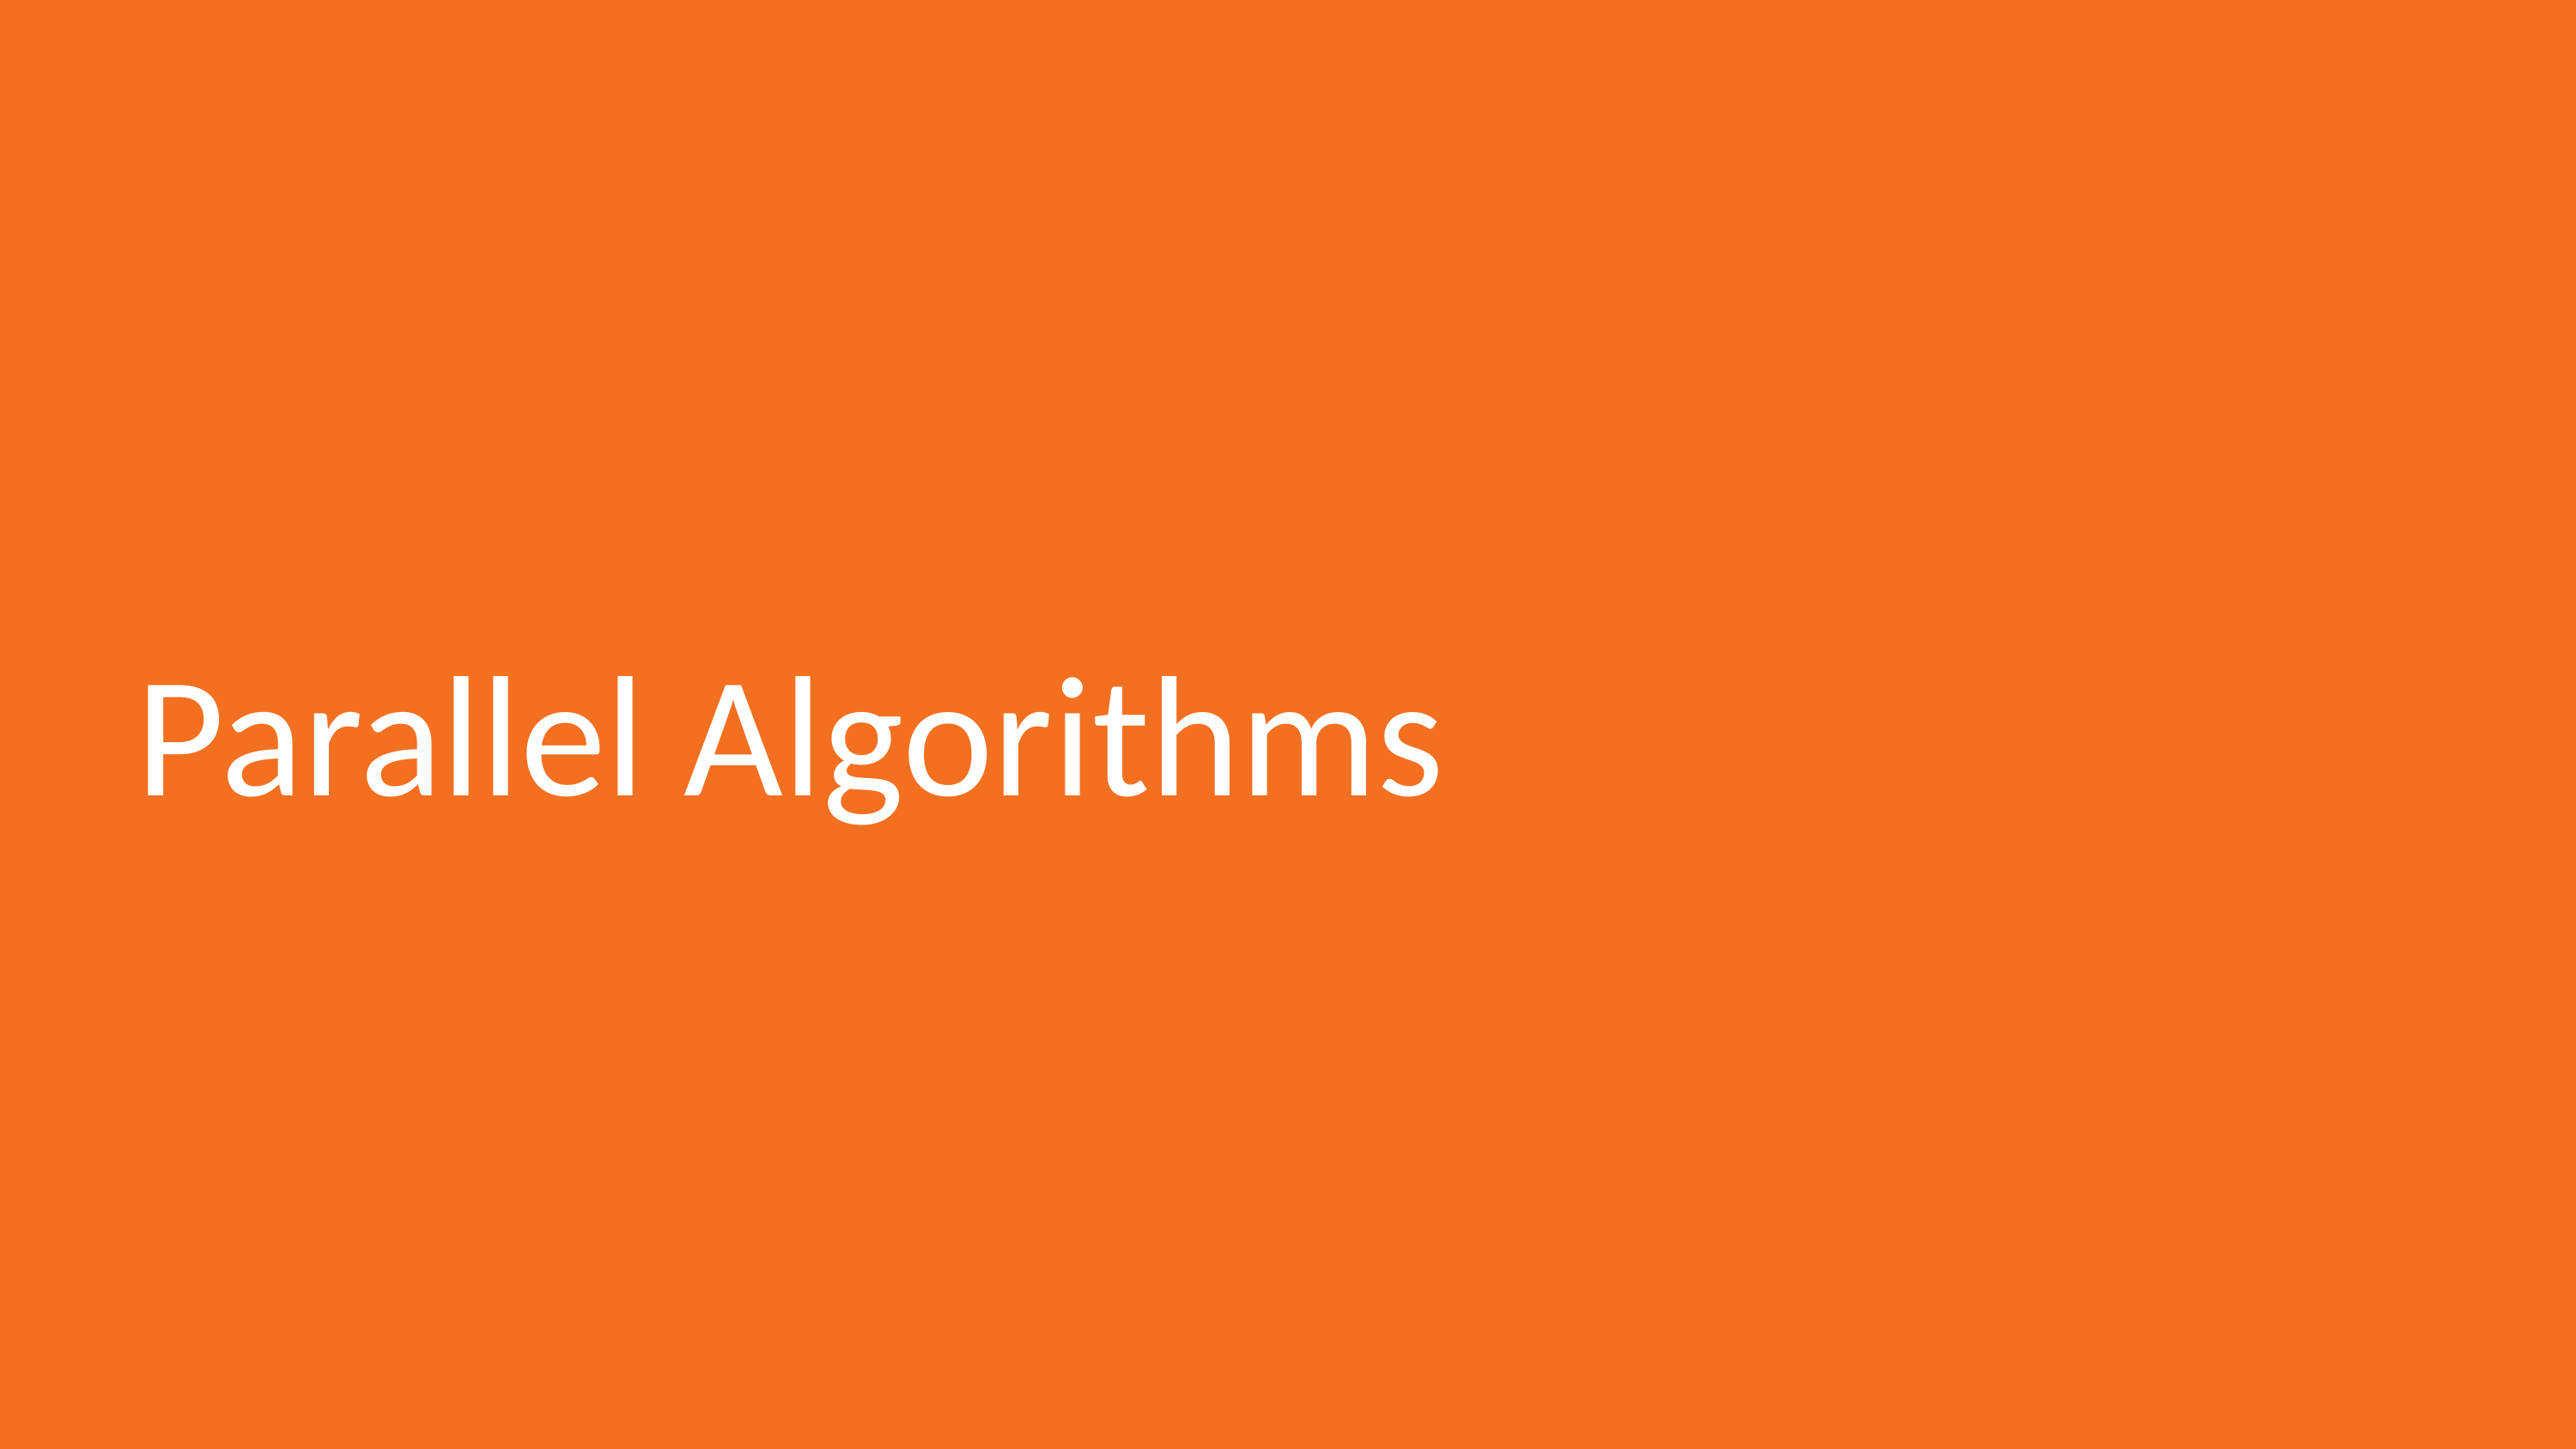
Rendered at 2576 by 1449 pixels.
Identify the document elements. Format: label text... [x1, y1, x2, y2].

title Parallel Algorithms [110, 593, 2426, 856]
